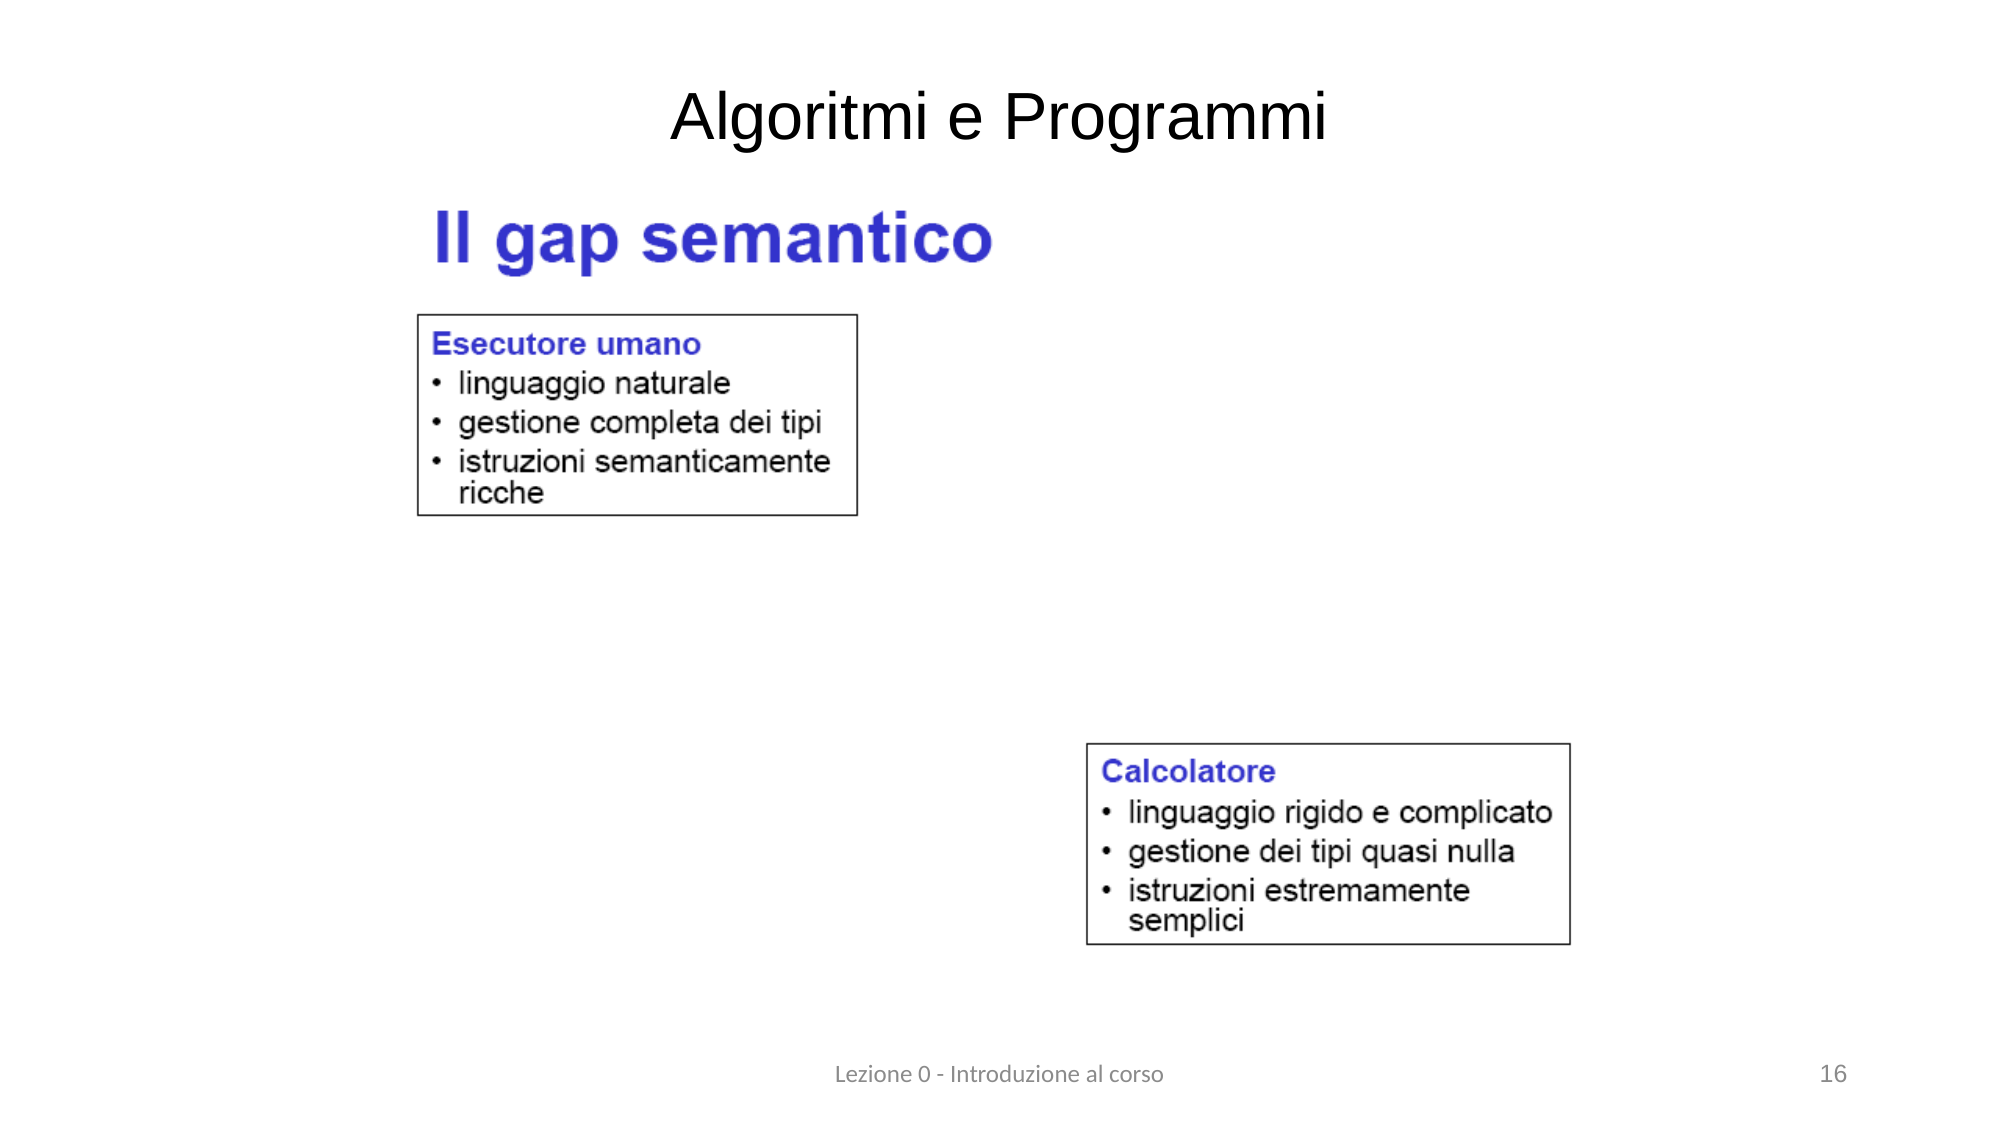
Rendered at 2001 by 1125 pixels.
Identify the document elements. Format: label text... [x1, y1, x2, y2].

text_box Algoritmi e Programmi [362, 50, 1638, 175]
slide_number 16 [1412, 1042, 1863, 1103]
picture [382, 164, 1618, 961]
footer Lezione 0 - Introduzione al corso [662, 1042, 1338, 1103]
